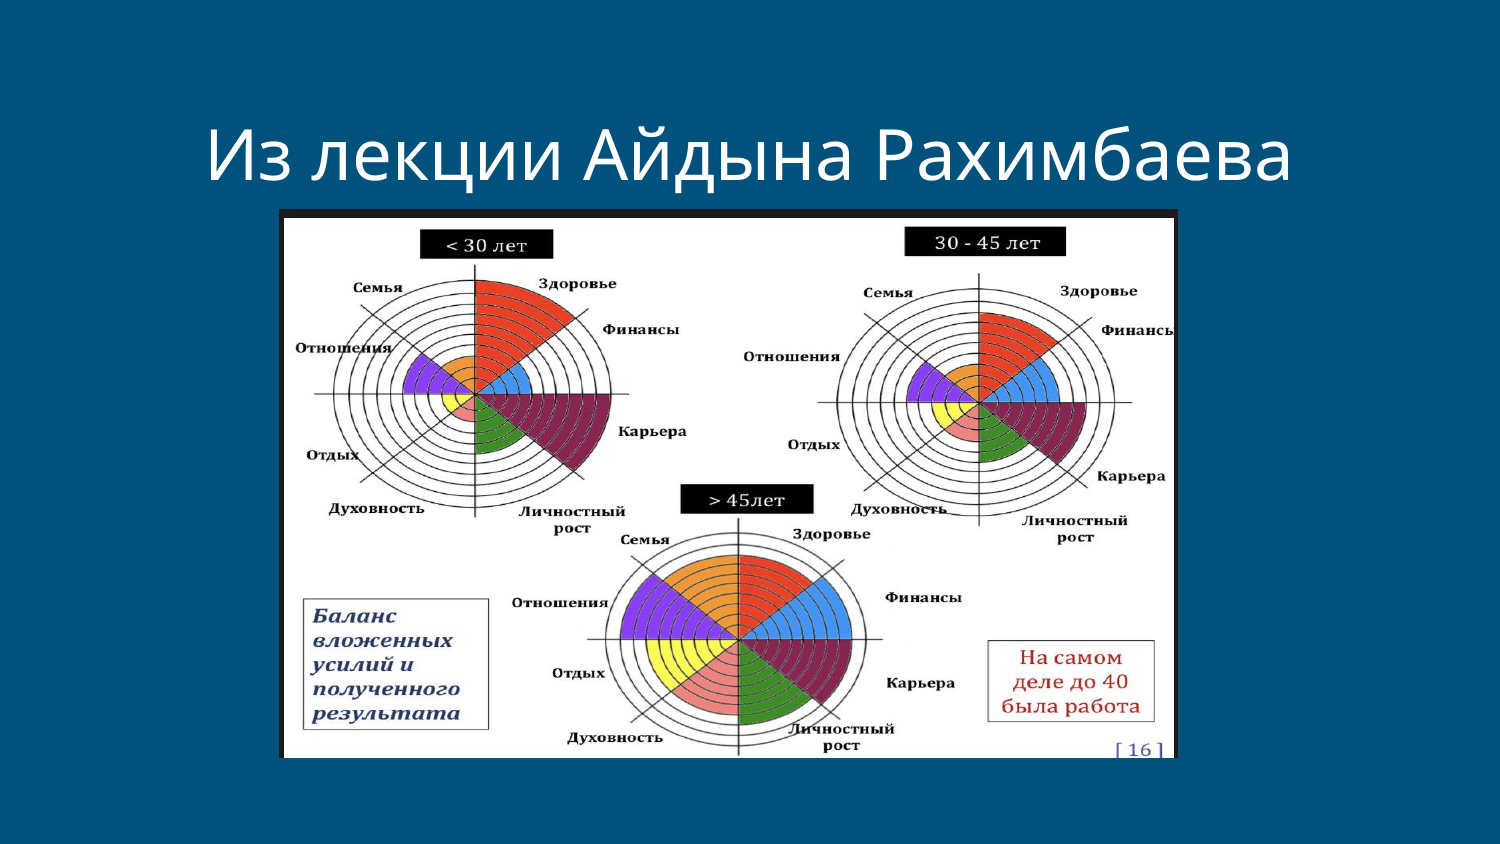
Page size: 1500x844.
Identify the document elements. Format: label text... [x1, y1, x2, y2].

title Из лекции Айдына Рахимбаева [80, 86, 1420, 217]
picture [280, 210, 1177, 757]
